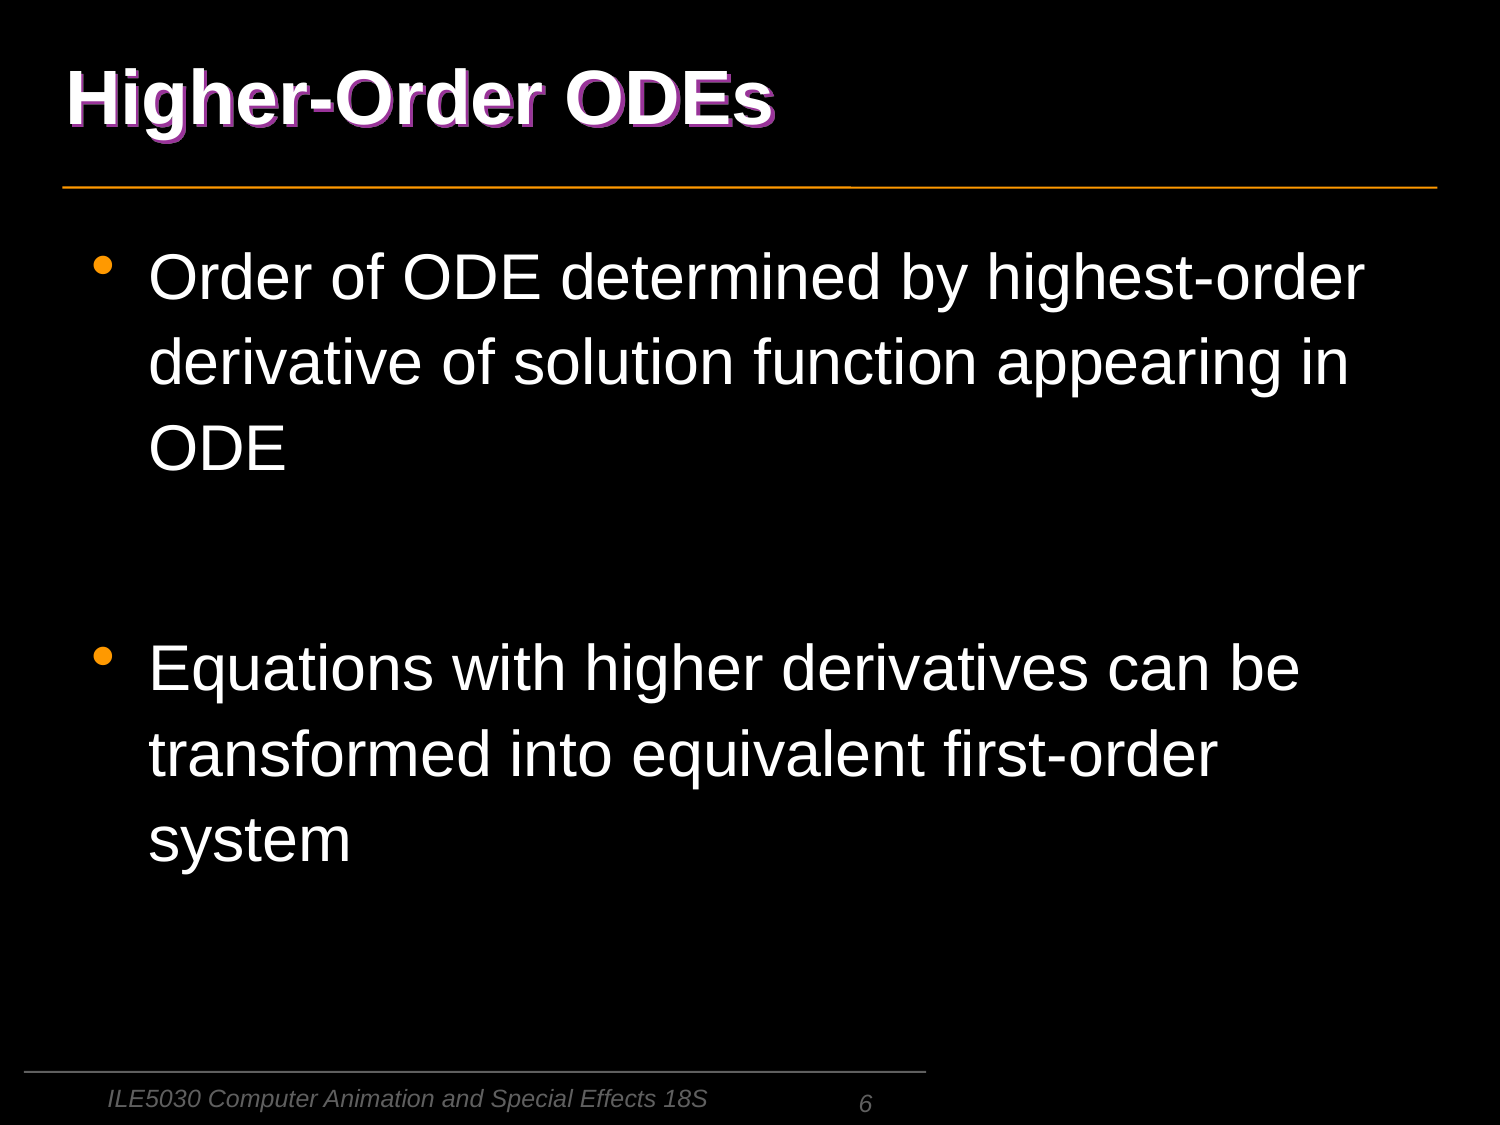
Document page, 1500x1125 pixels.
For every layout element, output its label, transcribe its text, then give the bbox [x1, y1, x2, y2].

slide_number 6 [537, 1084, 888, 1125]
list Order of ODE determined by highest-order derivative of solution function appearing in ODE Equations with higher derivatives can be transformed into equivalent first-order system [76, 220, 1427, 1035]
footer ILE5030 Computer Animation and Special Effects 18S [92, 1074, 838, 1125]
title Higher-Order ODEs [50, 0, 1150, 188]
